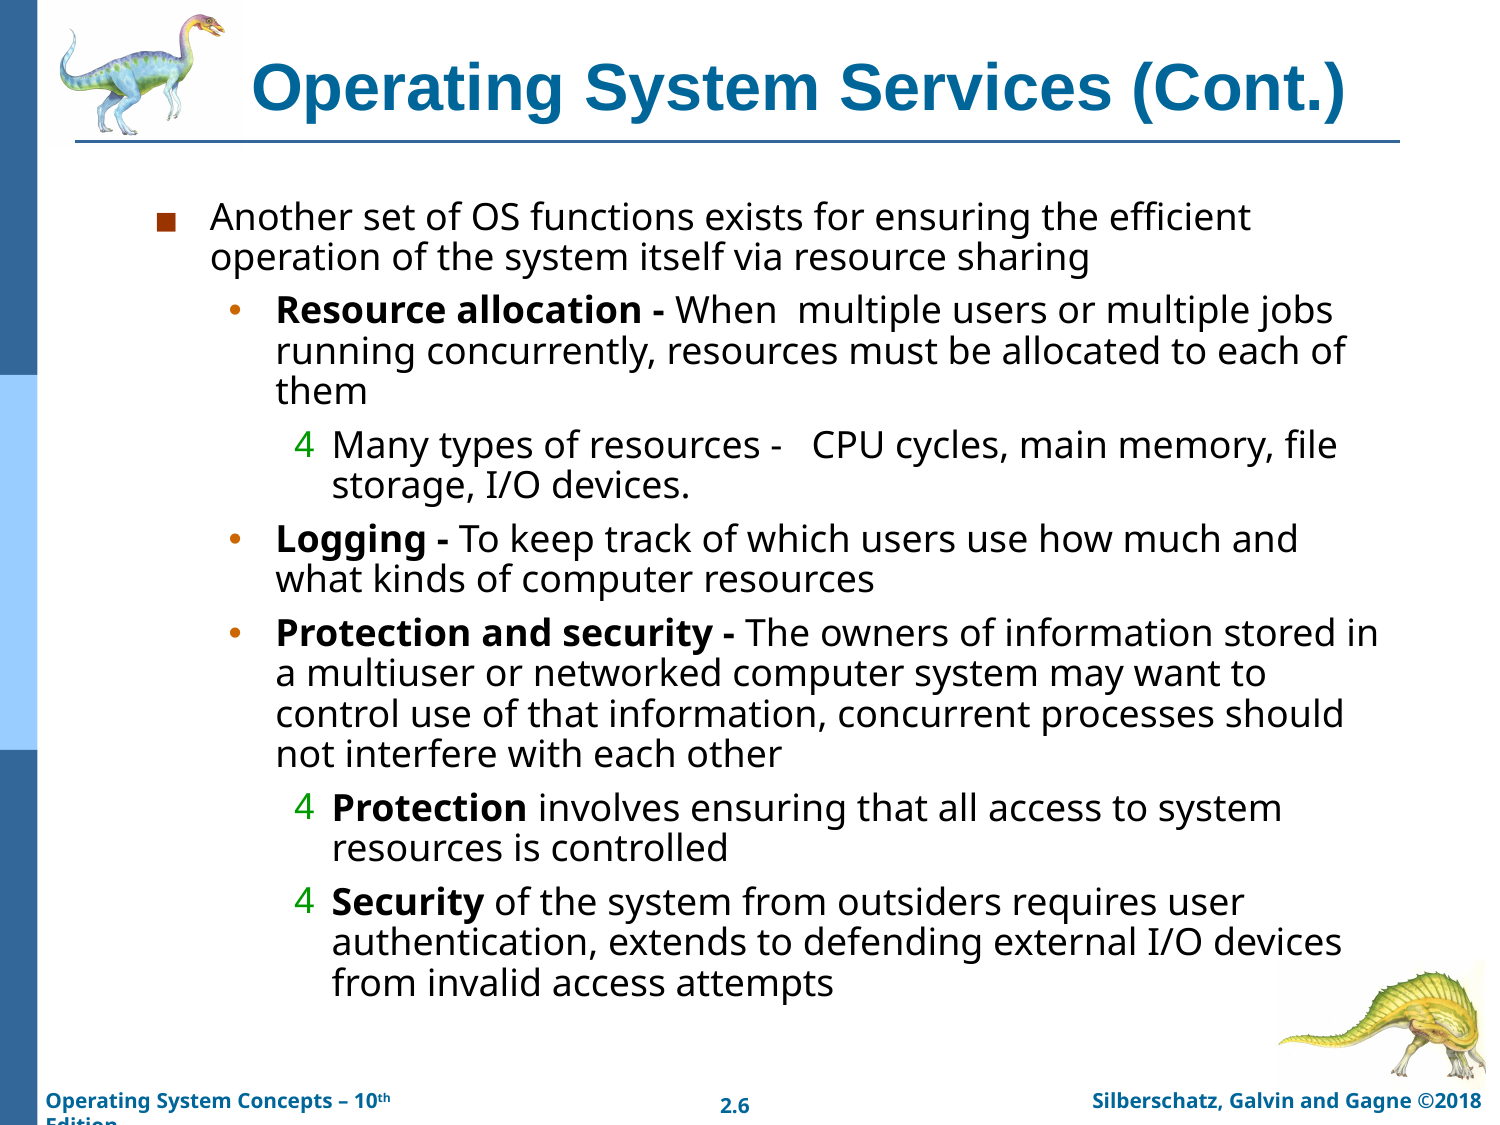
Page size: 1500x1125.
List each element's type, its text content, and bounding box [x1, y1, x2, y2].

picture [1275, 959, 1486, 1090]
picture [46, 0, 243, 149]
list Another set of OS functions exists for ensuring the efficient operation of the system itself via resource sharing Resource allocation - When multiple users or multiple jobs running concurrently, resources must be allocated to each of them Many types of resources - CPU cycles, main memory, file storage, I/O devices. Logging - To keep track of which users use how much and what kinds of computer resources Protection and security - The owners of information stored in a multiuser or networked computer system may want to control use of that information, concurrent processes should not interfere with each other Protection involves ensuring that all access to system resources is controlled Security of the system from outsiders requires user authentication, extends to defending external I/O devices from invalid access attempts [138, 190, 1408, 995]
title Operating System Services (Cont.) [164, 36, 1435, 131]
